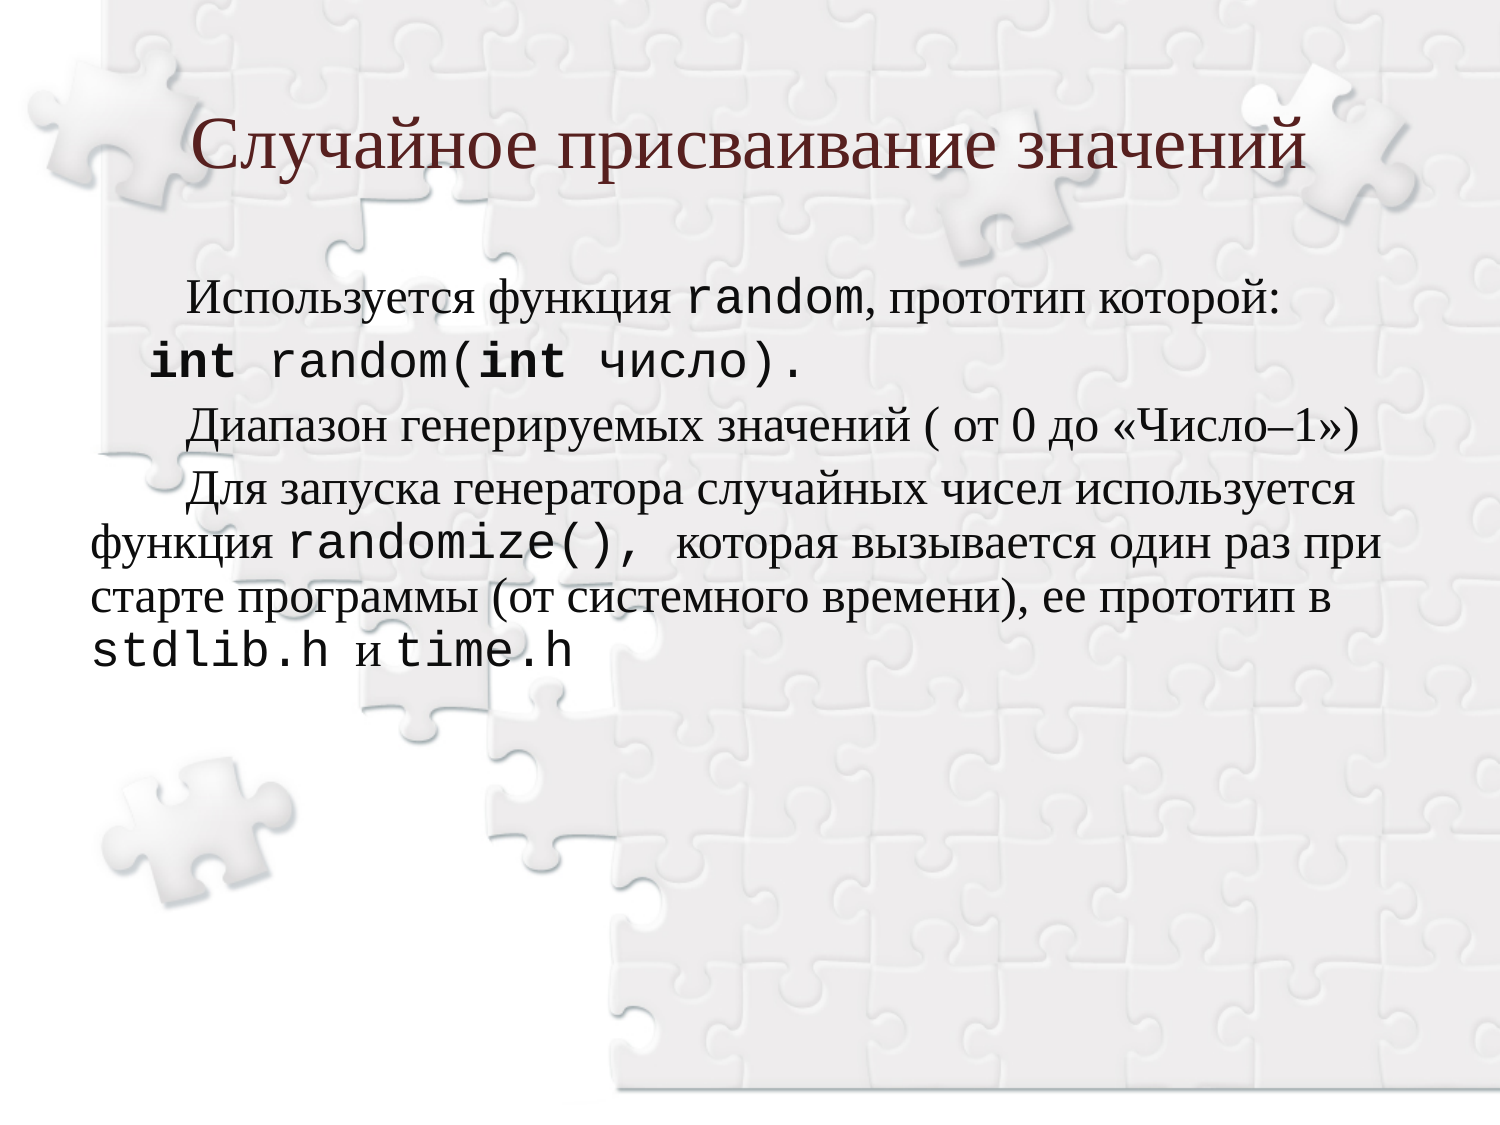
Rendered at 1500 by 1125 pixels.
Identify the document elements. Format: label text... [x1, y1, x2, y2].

list Используется функция random, прототип которой: int random(int число). Диапазон генерируемых значений ( от 0 до «Число–1») Для запуска генератора случайных чисел используется функция randomize(), которая вызывается один раз при старте программы (от системного времени), ее прототип в stdlib.h и time.h [75, 262, 1463, 1089]
text_box Случайное присваивание значений [74, 45, 1425, 233]
picture [0, 0, 1500, 1125]
